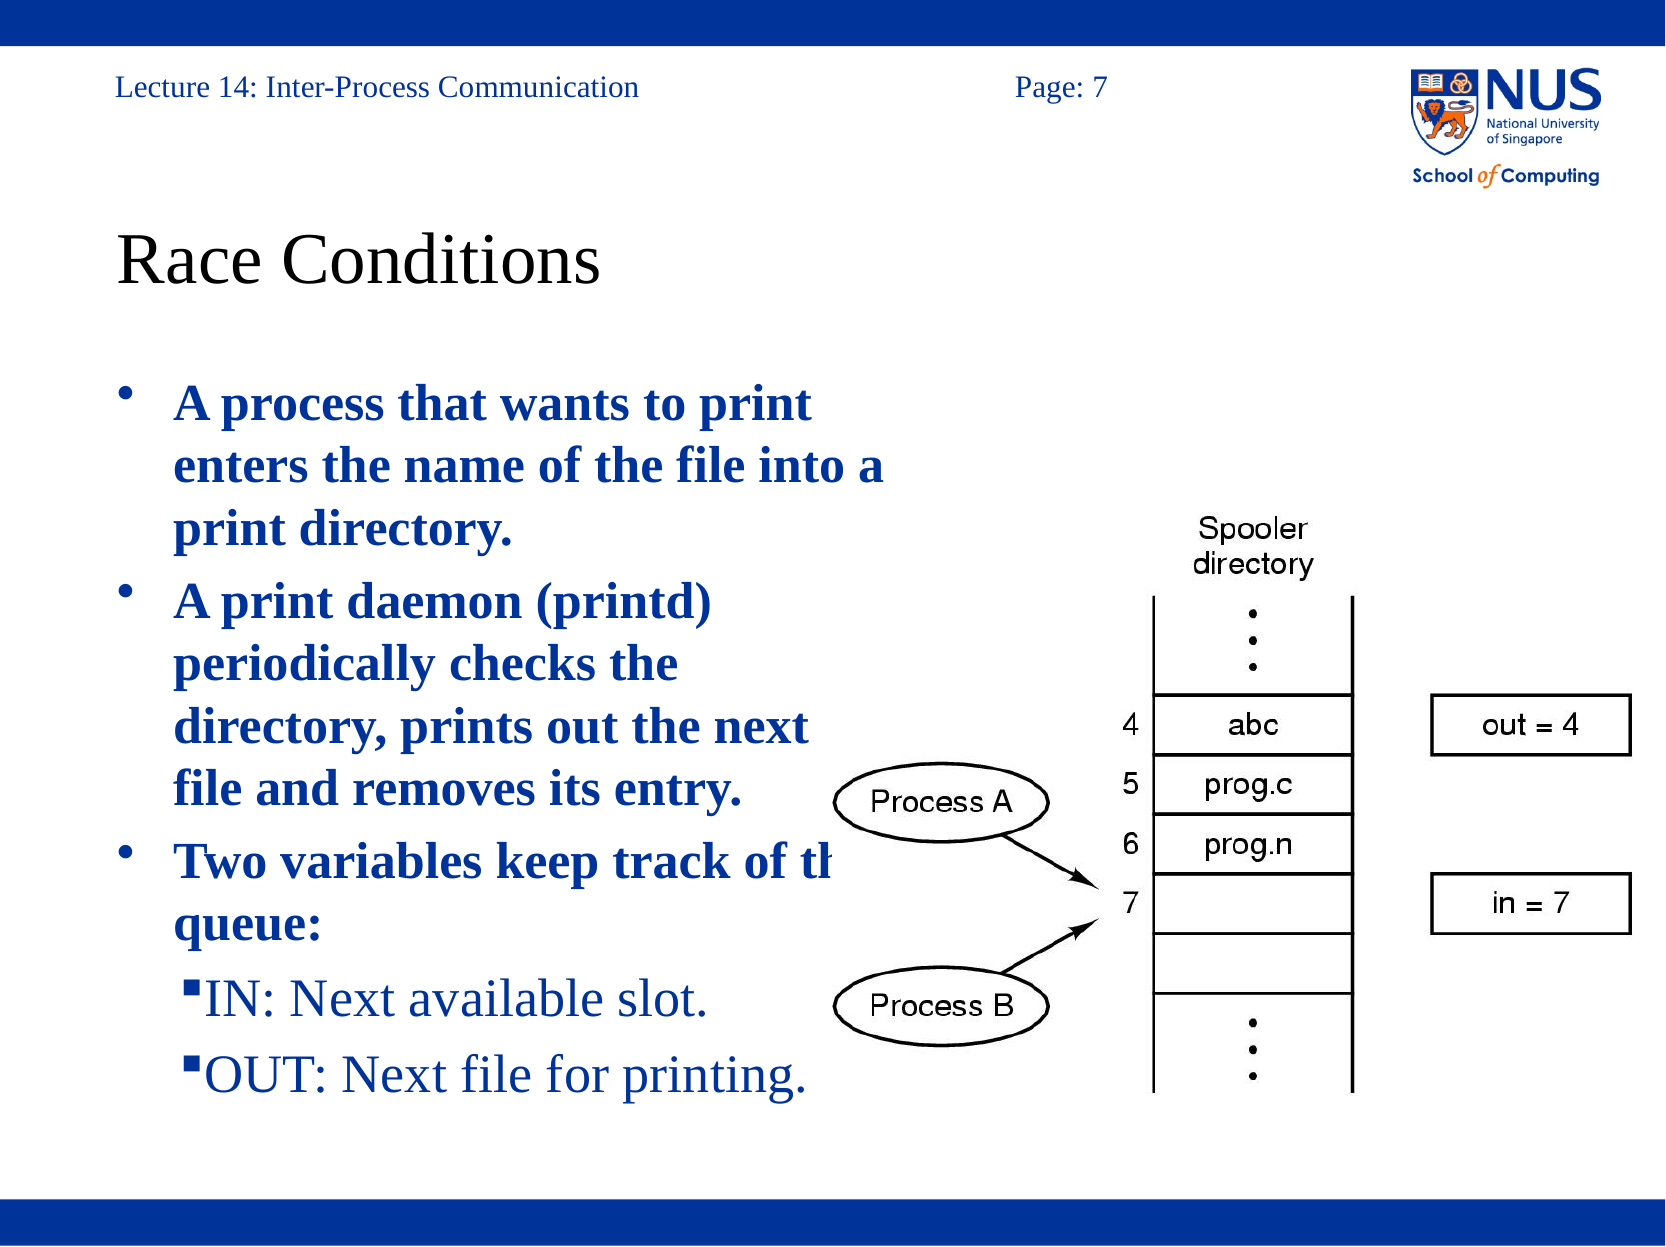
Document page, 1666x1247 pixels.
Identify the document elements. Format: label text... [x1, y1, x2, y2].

picture [1411, 67, 1601, 190]
title Race Conditions [100, 150, 1288, 358]
picture [832, 504, 1638, 1096]
list A process that wants to print enters the name of the file into a print directory. A print daemon (printd) periodically checks the directory, prints out the next file and removes its entry. Two variables keep track of this queue: IN: Next available slot. OUT: Next file for printing. [100, 359, 904, 1131]
